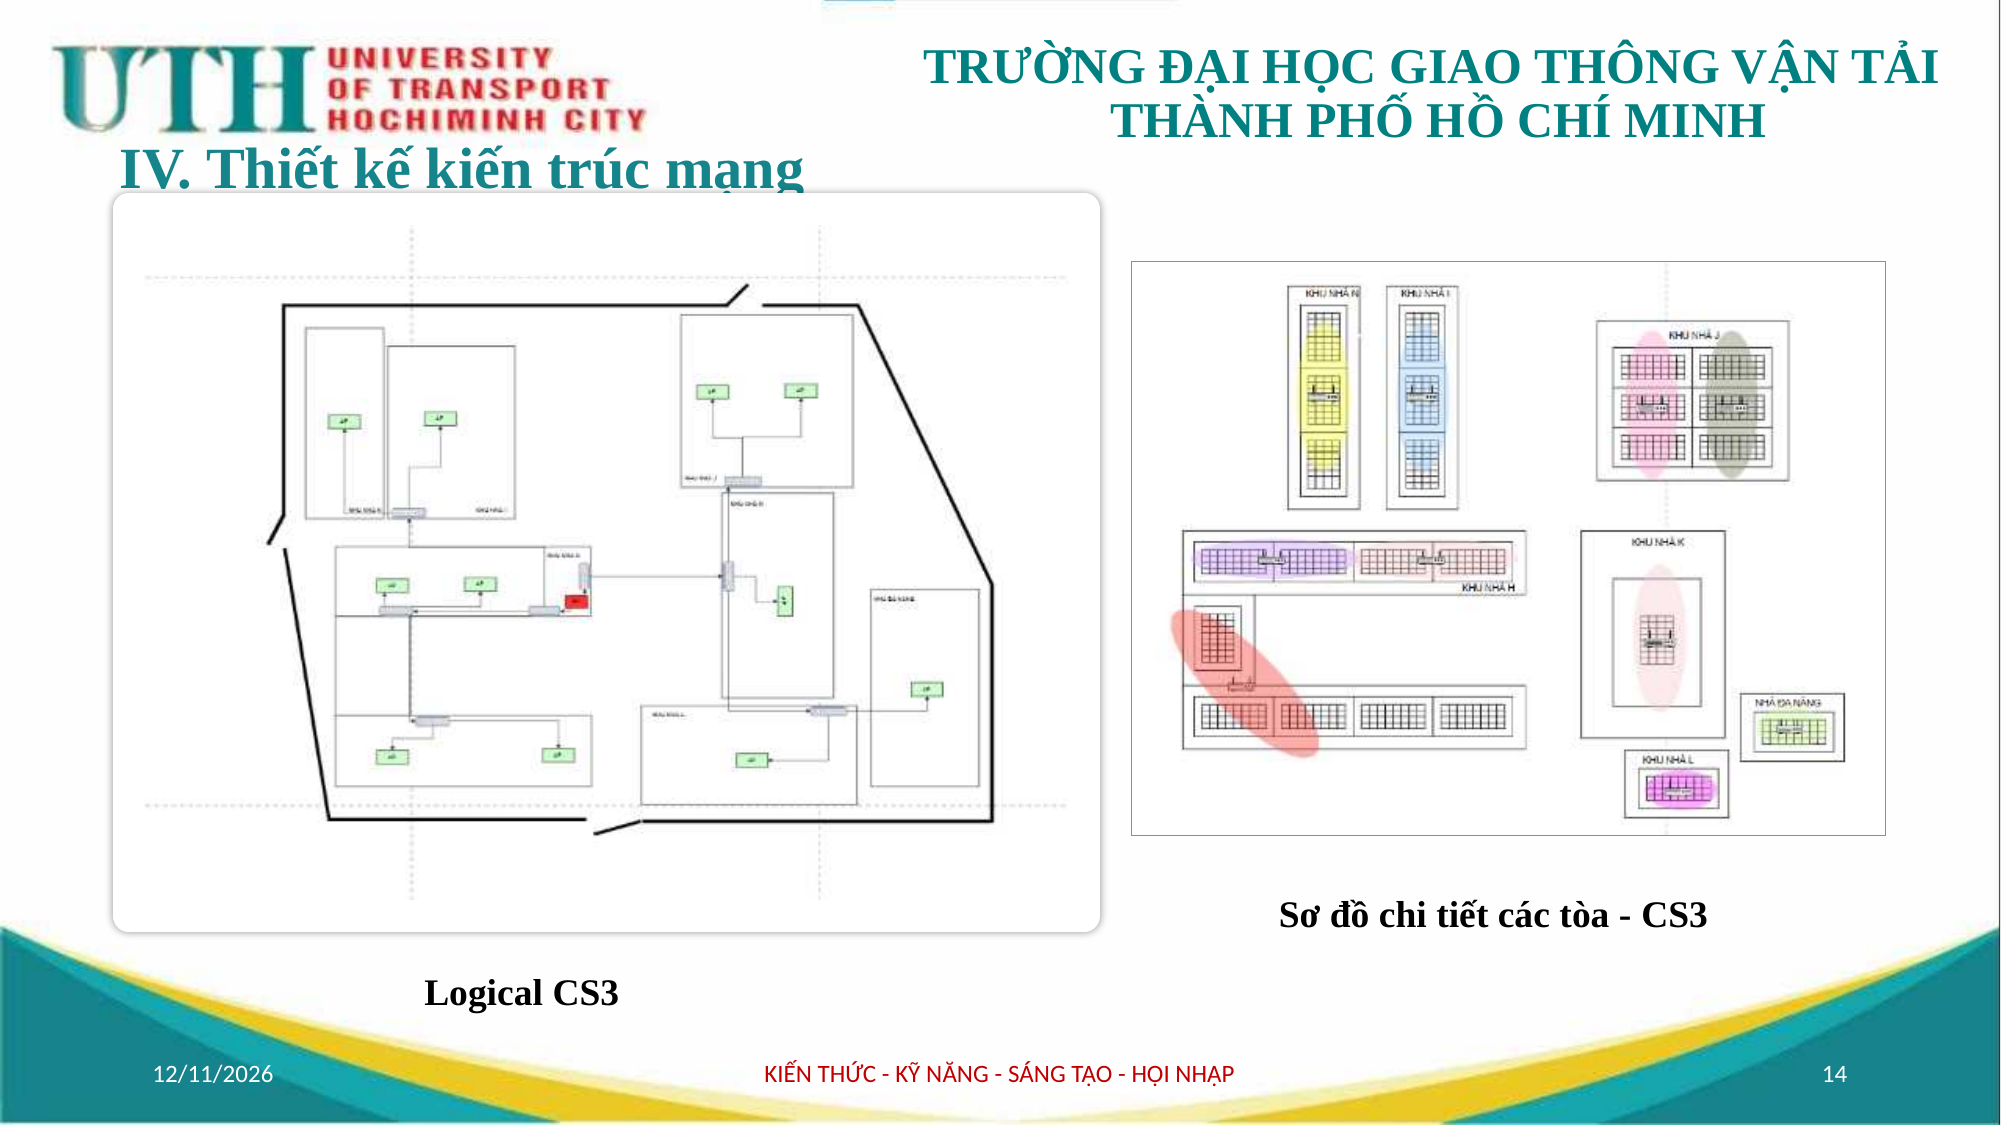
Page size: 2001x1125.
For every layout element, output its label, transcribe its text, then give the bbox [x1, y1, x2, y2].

text_box Sơ đồ chi tiết các tòa - CS3 [1062, 882, 2000, 943]
slide_number 14 [1412, 1042, 1863, 1103]
title IV. Thiết kế kiến trúc mạng [104, 106, 1830, 233]
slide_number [137, 1042, 588, 1103]
picture [0, 0, 2001, 1125]
footer KIẾN THỨC - KỸ NĂNG - SÁNG TẠO - HỘI NHẬP [662, 1042, 1338, 1103]
text_box Logical CS3 [409, 960, 663, 1020]
